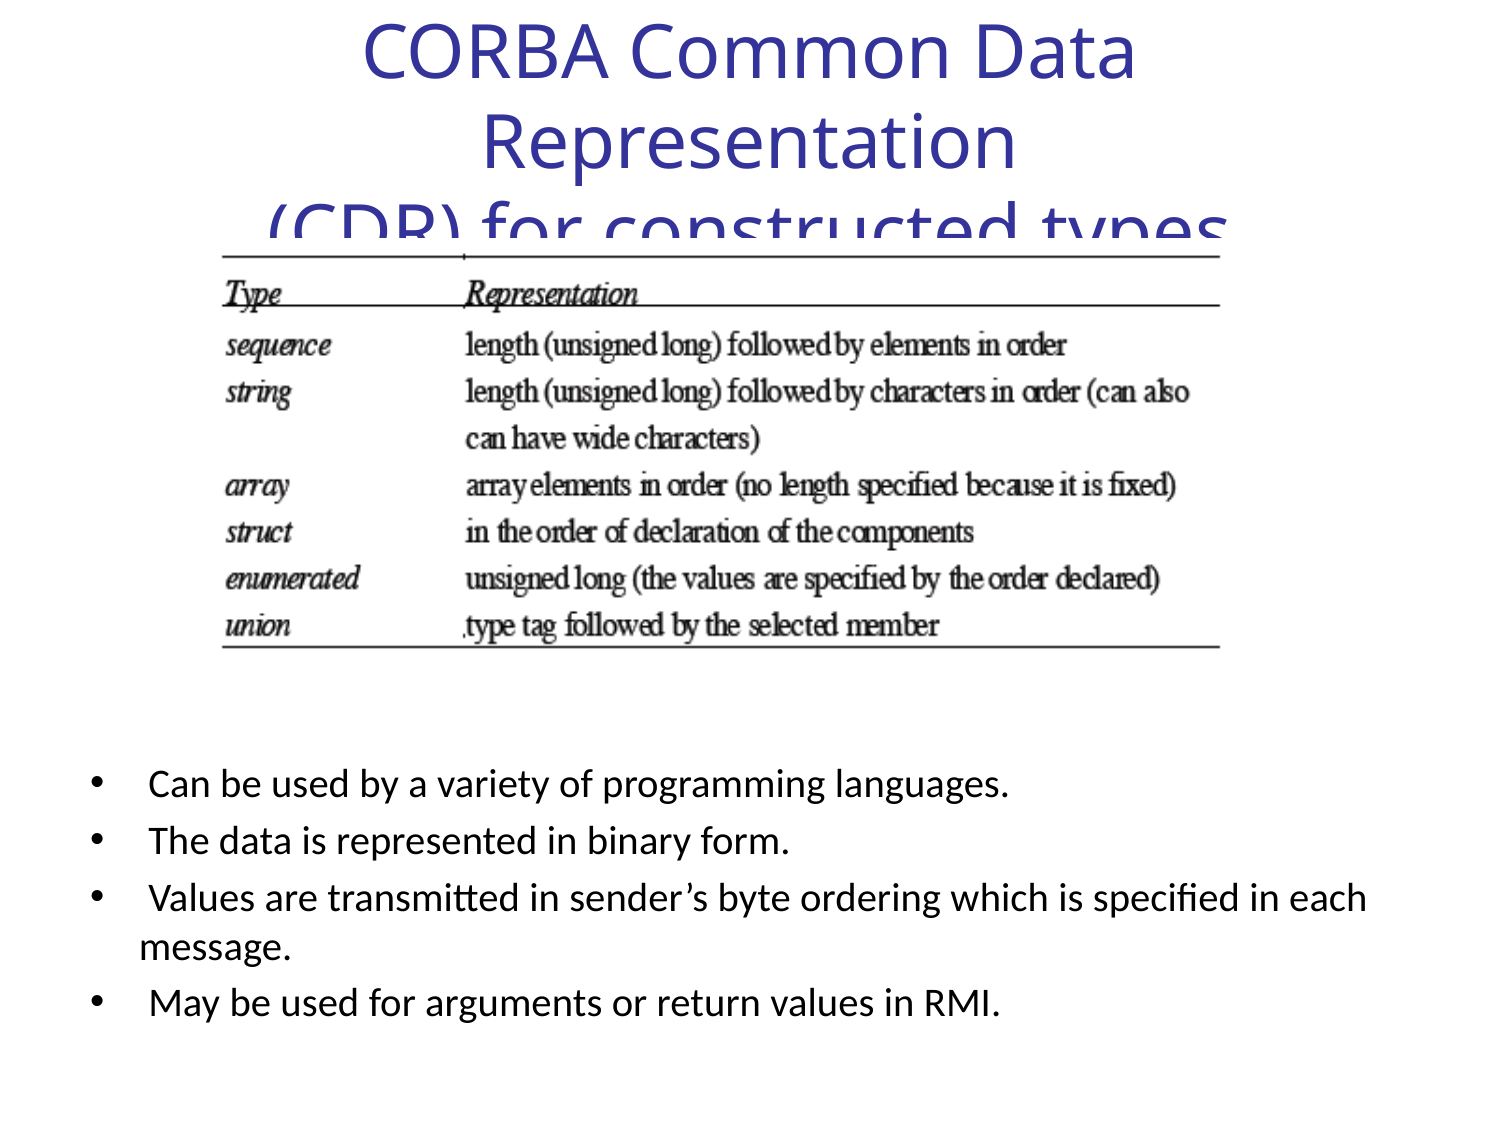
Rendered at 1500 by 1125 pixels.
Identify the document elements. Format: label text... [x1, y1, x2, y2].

picture [174, 238, 1326, 677]
list Can be used by a variety of programming languages. The data is represented in binary form. Values are transmitted in sender’s byte ordering which is specified in each message. May be used for arguments or return values in RMI. [75, 237, 1425, 1038]
title CORBA Common Data Representation (CDR) for constructed types [75, 45, 1425, 233]
